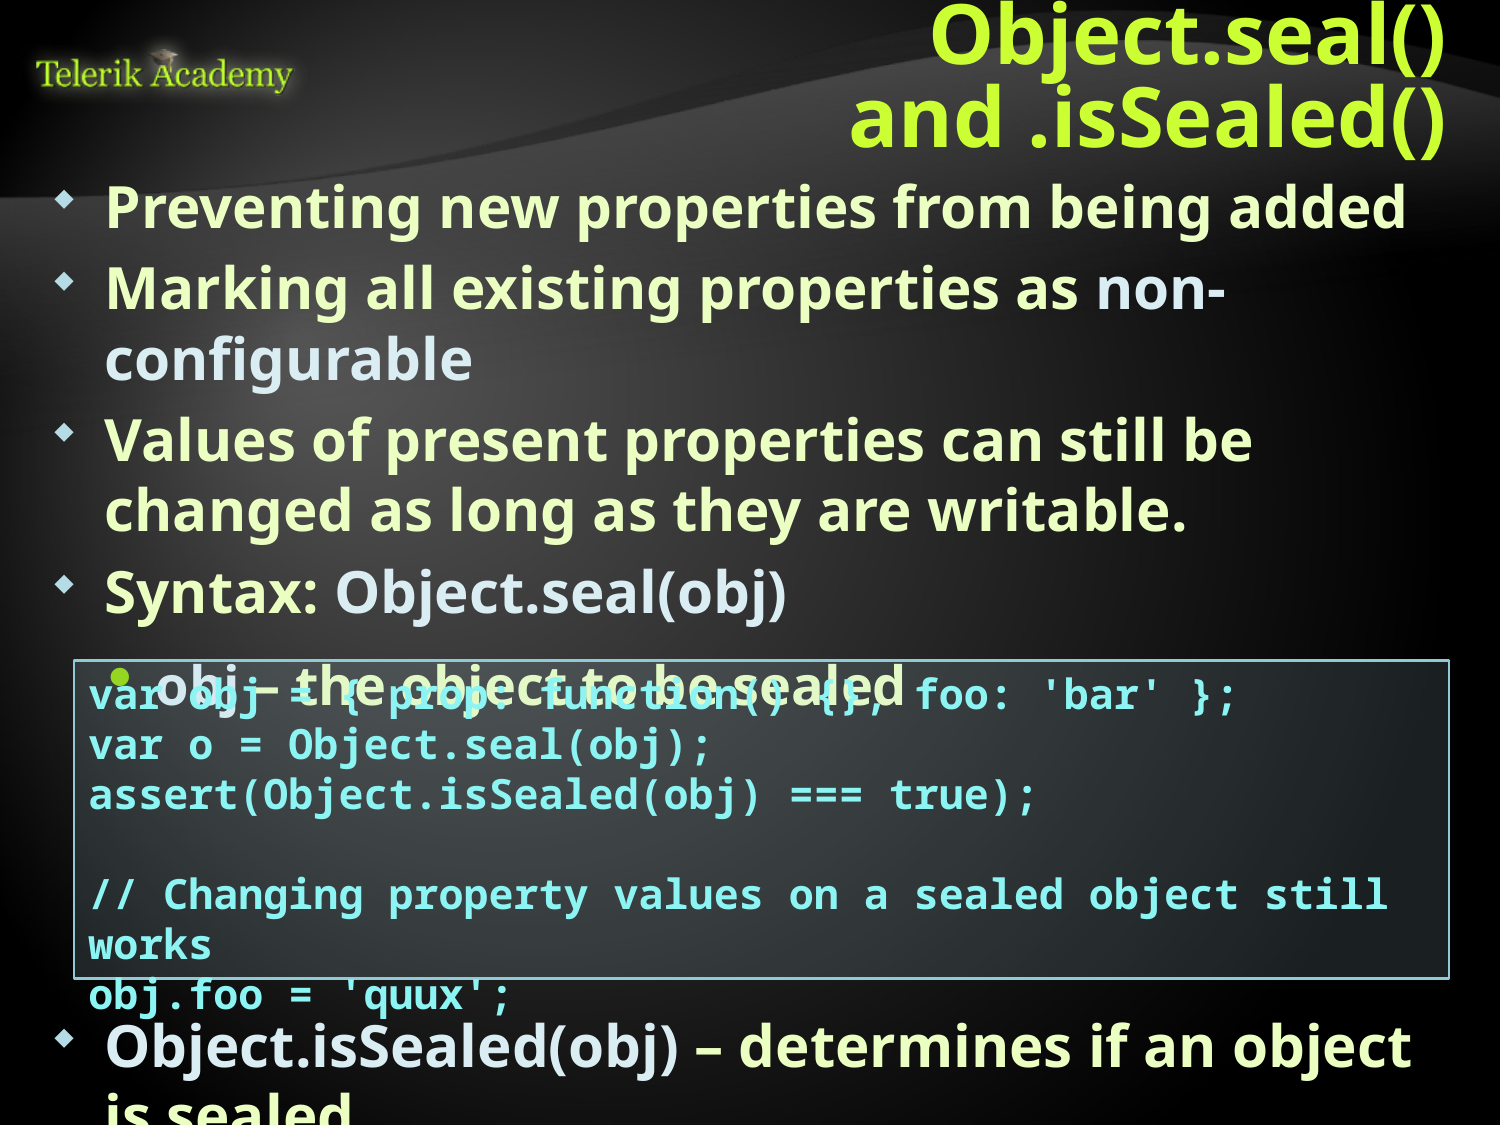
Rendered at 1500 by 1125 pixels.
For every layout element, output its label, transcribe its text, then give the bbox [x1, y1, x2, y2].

picture [0, 0, 1500, 1125]
list Preventing new properties from being added Marking all existing properties as non-configurable Values of present properties can still be changed as long as they are writable. Syntax: Object.seal(obj) obj – the object to be sealed Object.isSealed(obj) – determines if an object is sealed [37, 162, 1485, 1079]
list var obj = { prop: function() {}, foo: 'bar' }; var o = Object.seal(obj); assert(Object.isSealed(obj) === true); // Changing property values on a sealed object still works obj.foo = 'quux'; [73, 659, 1450, 980]
title Object.seal() and .isSealed() [300, 12, 1463, 150]
